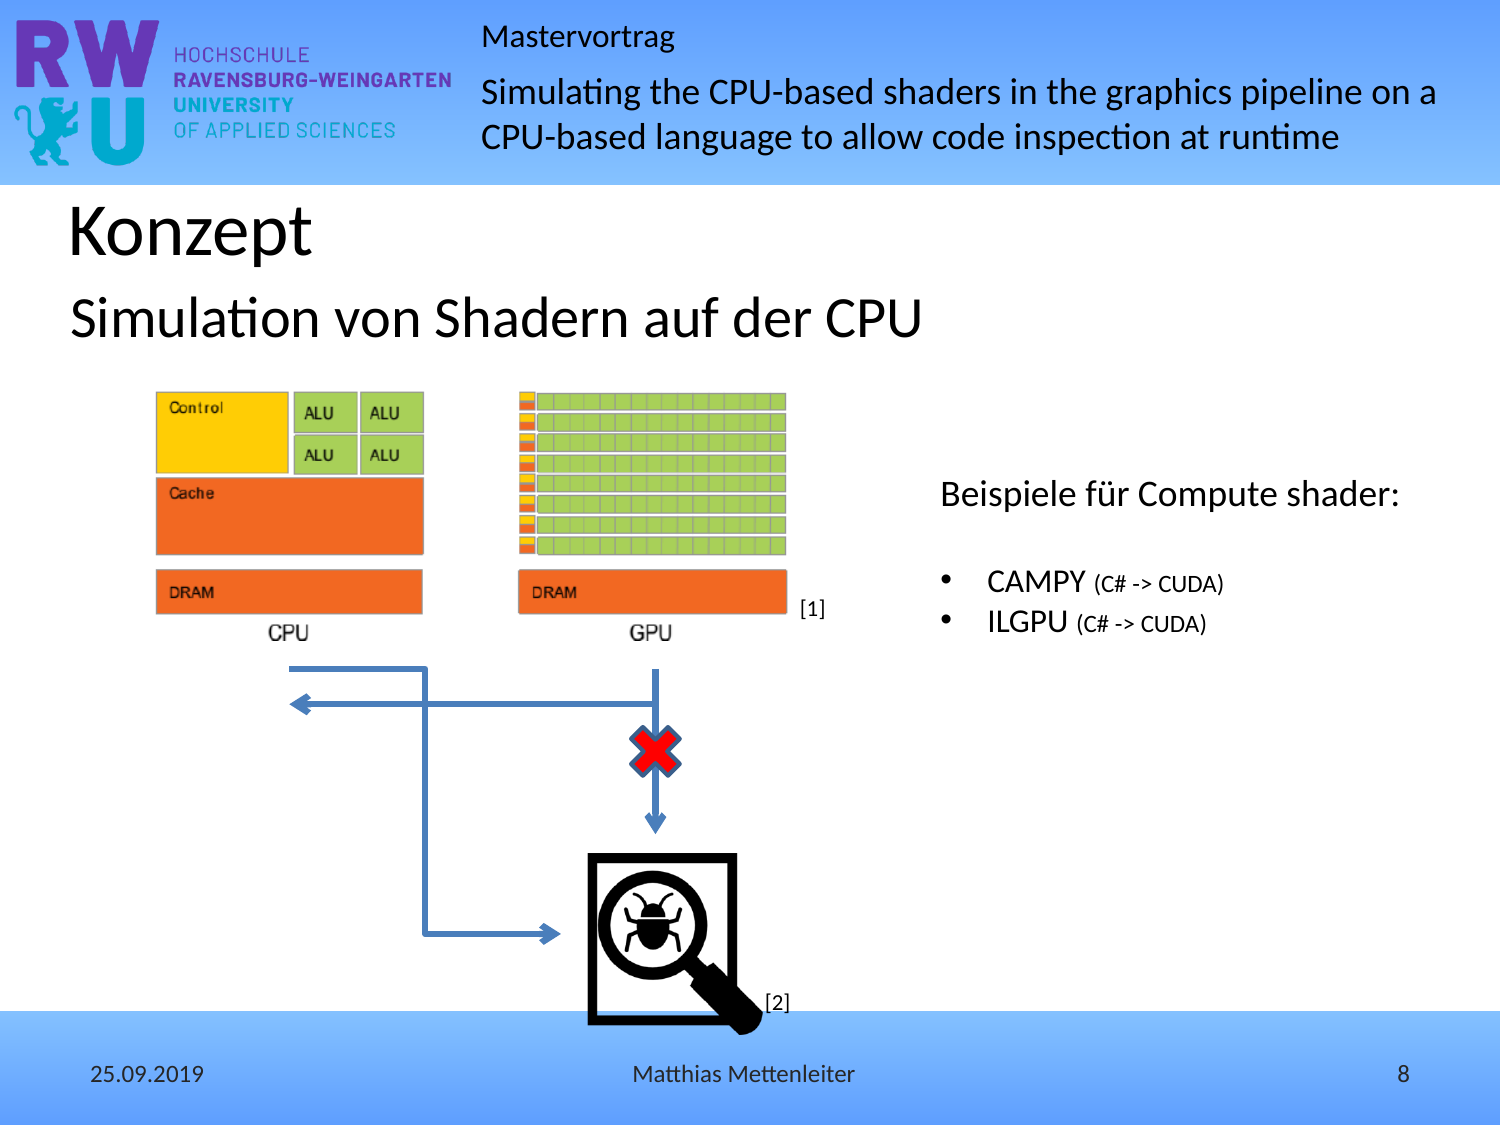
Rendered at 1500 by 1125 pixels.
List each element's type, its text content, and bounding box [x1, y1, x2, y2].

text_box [289, 668, 562, 703]
footer Matthias Mettenleiter [466, 1042, 1022, 1103]
text_box [660, 724, 682, 778]
text_box [1] [794, 586, 845, 629]
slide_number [75, 1042, 425, 1103]
picture [151, 388, 790, 641]
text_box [289, 711, 562, 935]
text_box [2] [771, 980, 810, 1023]
title Konzept [53, 172, 1415, 291]
text_box [629, 724, 651, 778]
text_box Beispiele für Compute shader: CAMPY (C# -> CUDA) ILGPU (C# -> CUDA) [925, 462, 1446, 687]
text_box Simulation von Shadern auf der CPU [55, 271, 1258, 362]
slide_number 8 [1074, 1042, 1425, 1103]
picture [13, 19, 451, 166]
picture [583, 852, 767, 1036]
